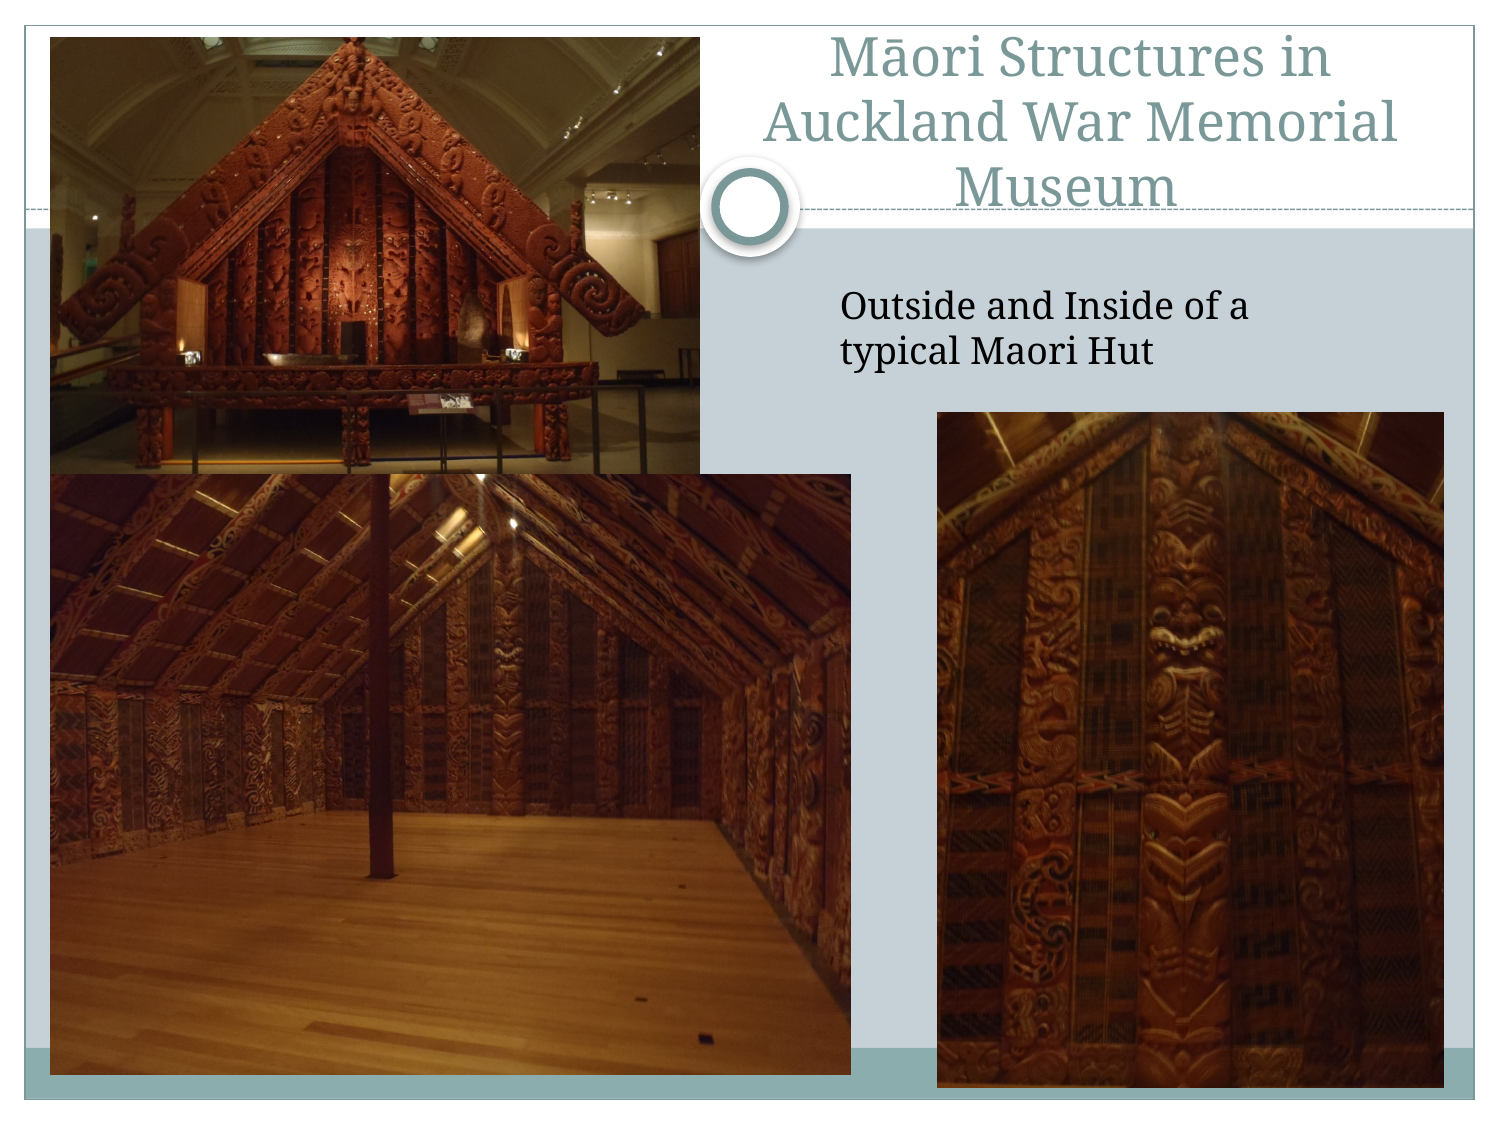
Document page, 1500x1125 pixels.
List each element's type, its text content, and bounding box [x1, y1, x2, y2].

picture [937, 412, 1444, 1088]
title Māori Structures in Auckland War Memorial Museum [699, 0, 1462, 225]
picture [49, 37, 851, 1076]
text_box Outside and Inside of a typical Maori Hut [824, 274, 1350, 380]
